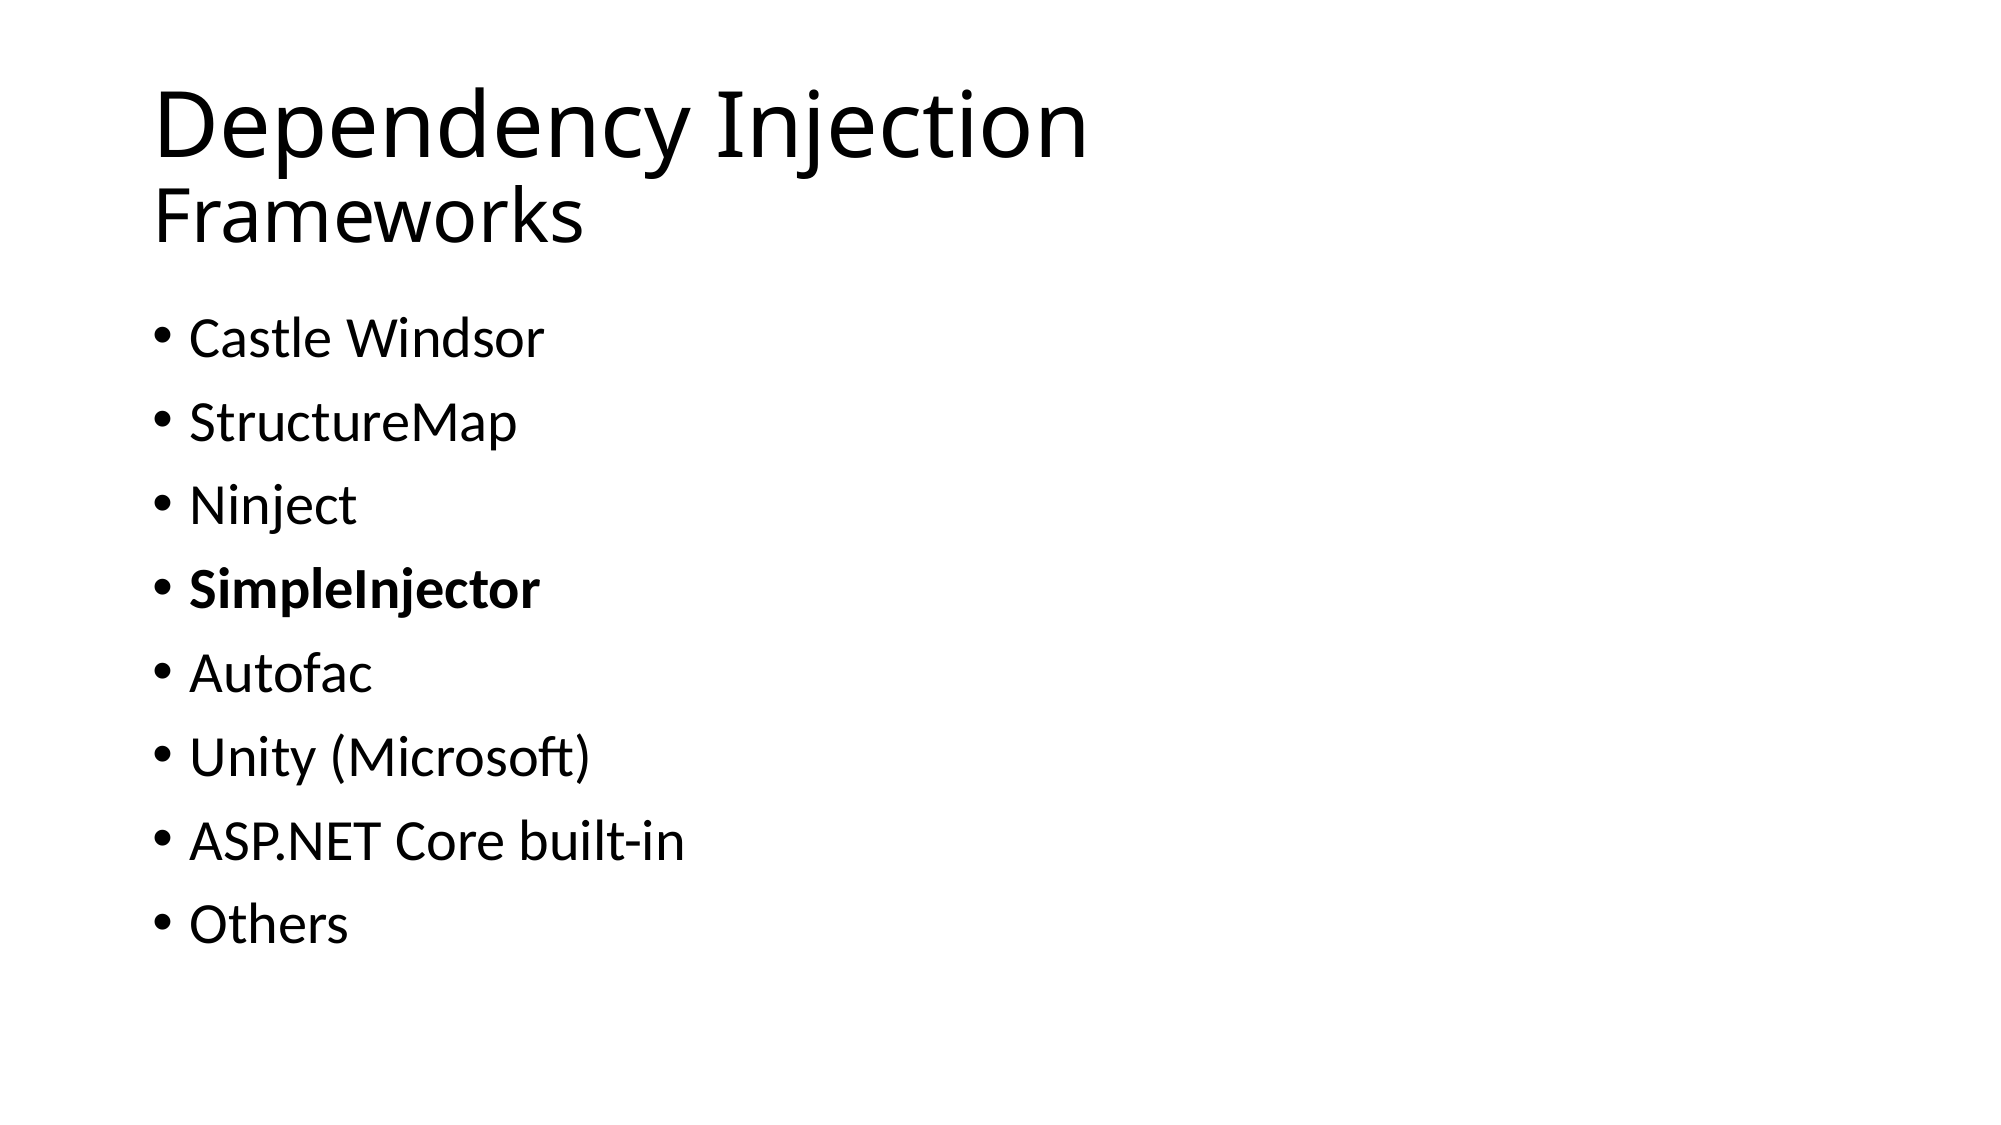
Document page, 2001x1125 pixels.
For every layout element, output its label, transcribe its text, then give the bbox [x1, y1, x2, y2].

title Dependency Injection Frameworks [137, 59, 1863, 278]
list Castle Windsor StructureMap Ninject SimpleInjector Autofac Unity (Microsoft) ASP.NET Core built-in Others [137, 299, 1863, 1014]
